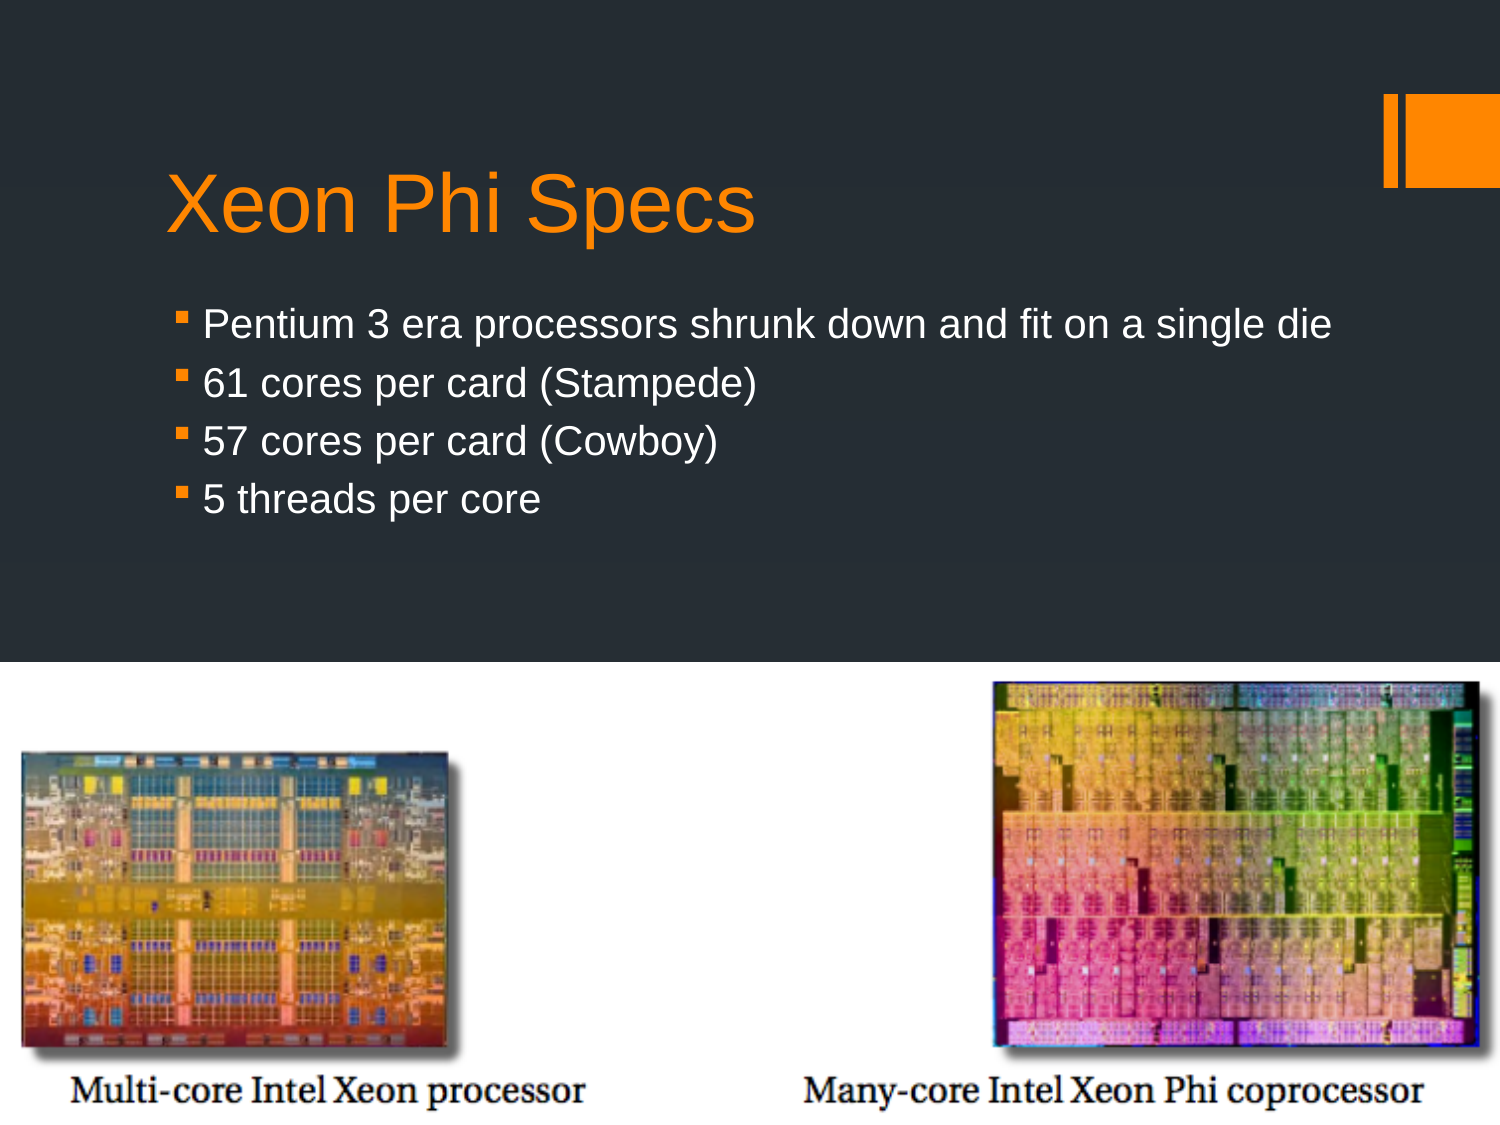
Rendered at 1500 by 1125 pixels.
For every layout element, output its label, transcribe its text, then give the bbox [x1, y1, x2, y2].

picture [0, 661, 1500, 1125]
list Pentium 3 era processors shrunk down and fit on a single die 61 cores per card (Stampede) 57 cores per card (Cowboy) 5 threads per core [150, 289, 1350, 661]
title Xeon Phi Specs [150, 67, 1350, 257]
